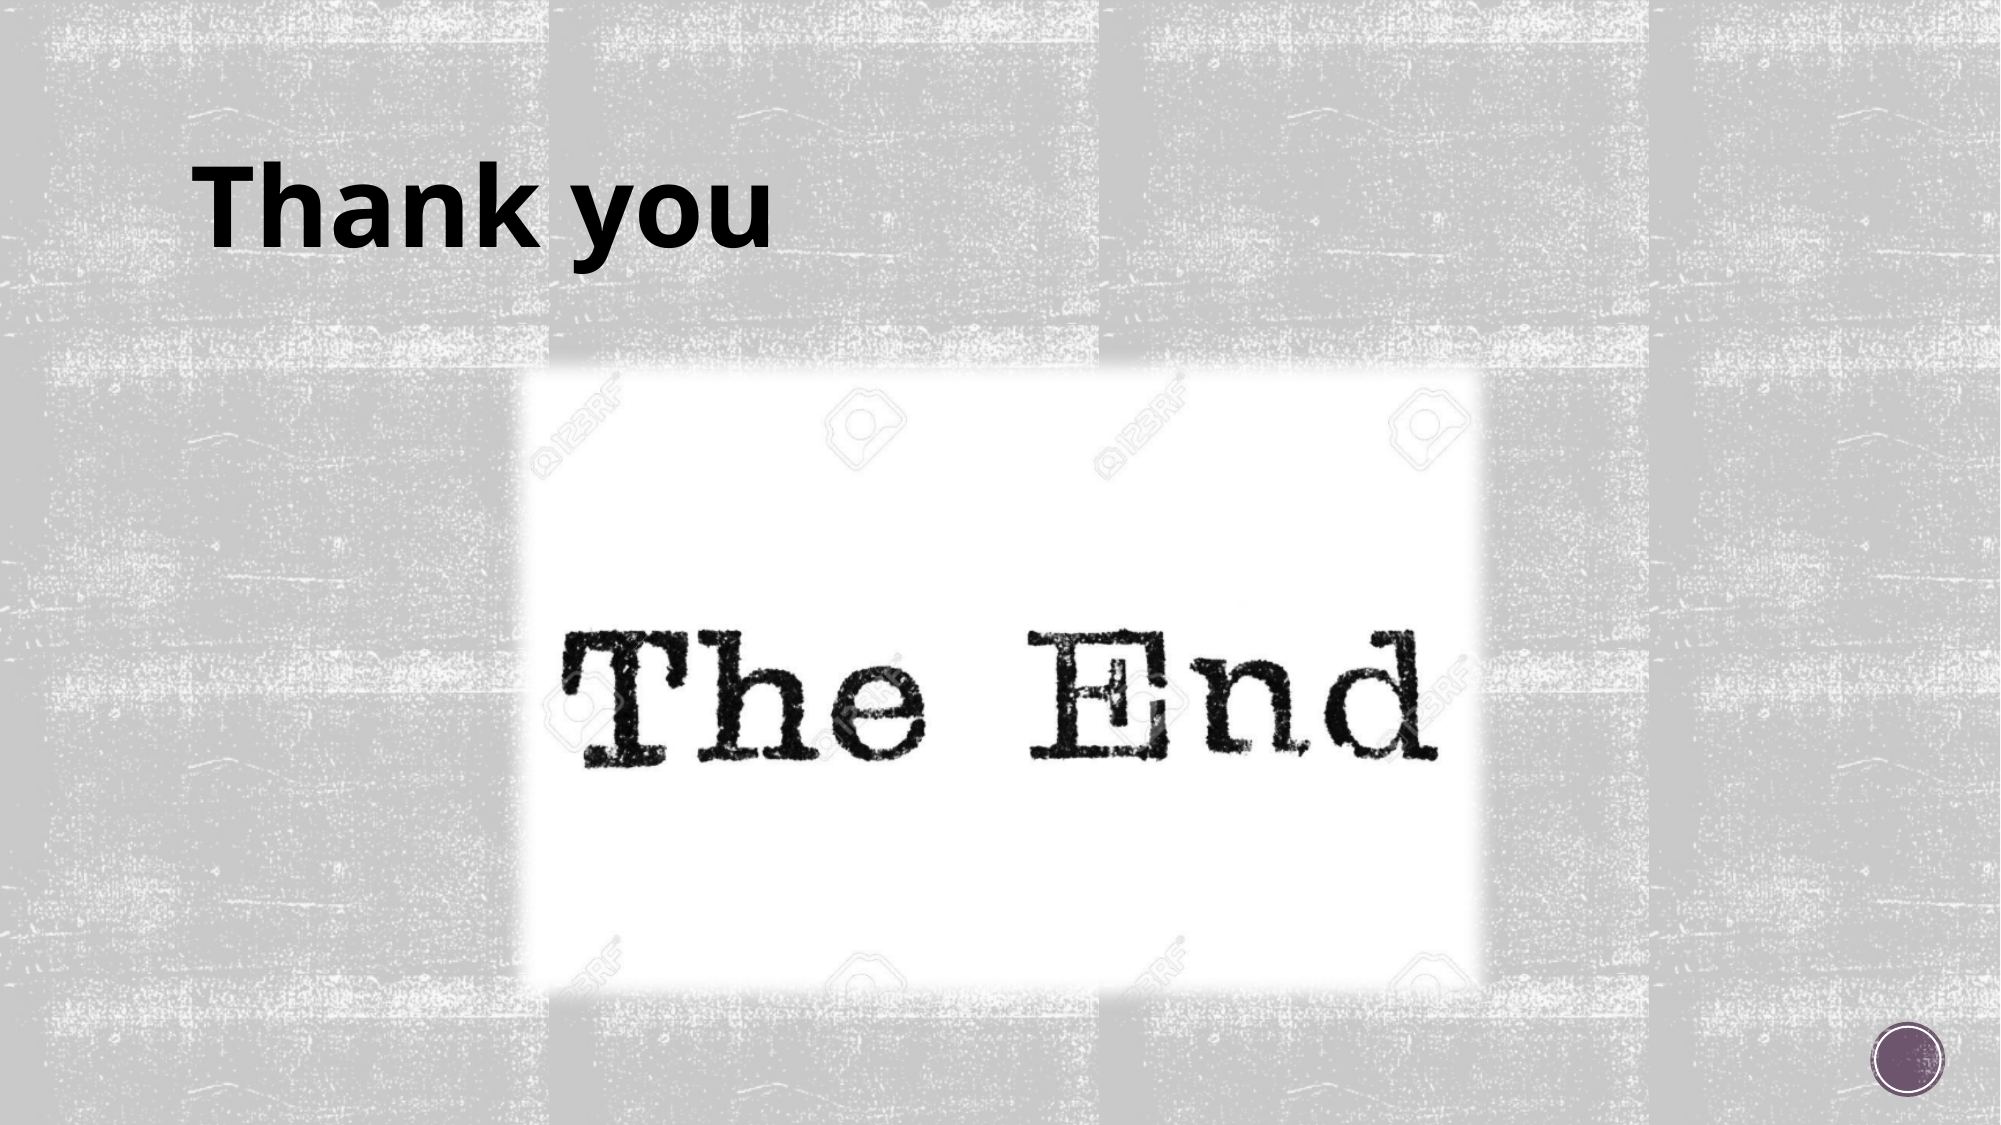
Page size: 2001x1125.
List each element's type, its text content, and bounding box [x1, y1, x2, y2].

title Thank you [175, 79, 1826, 344]
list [505, 351, 1497, 1010]
